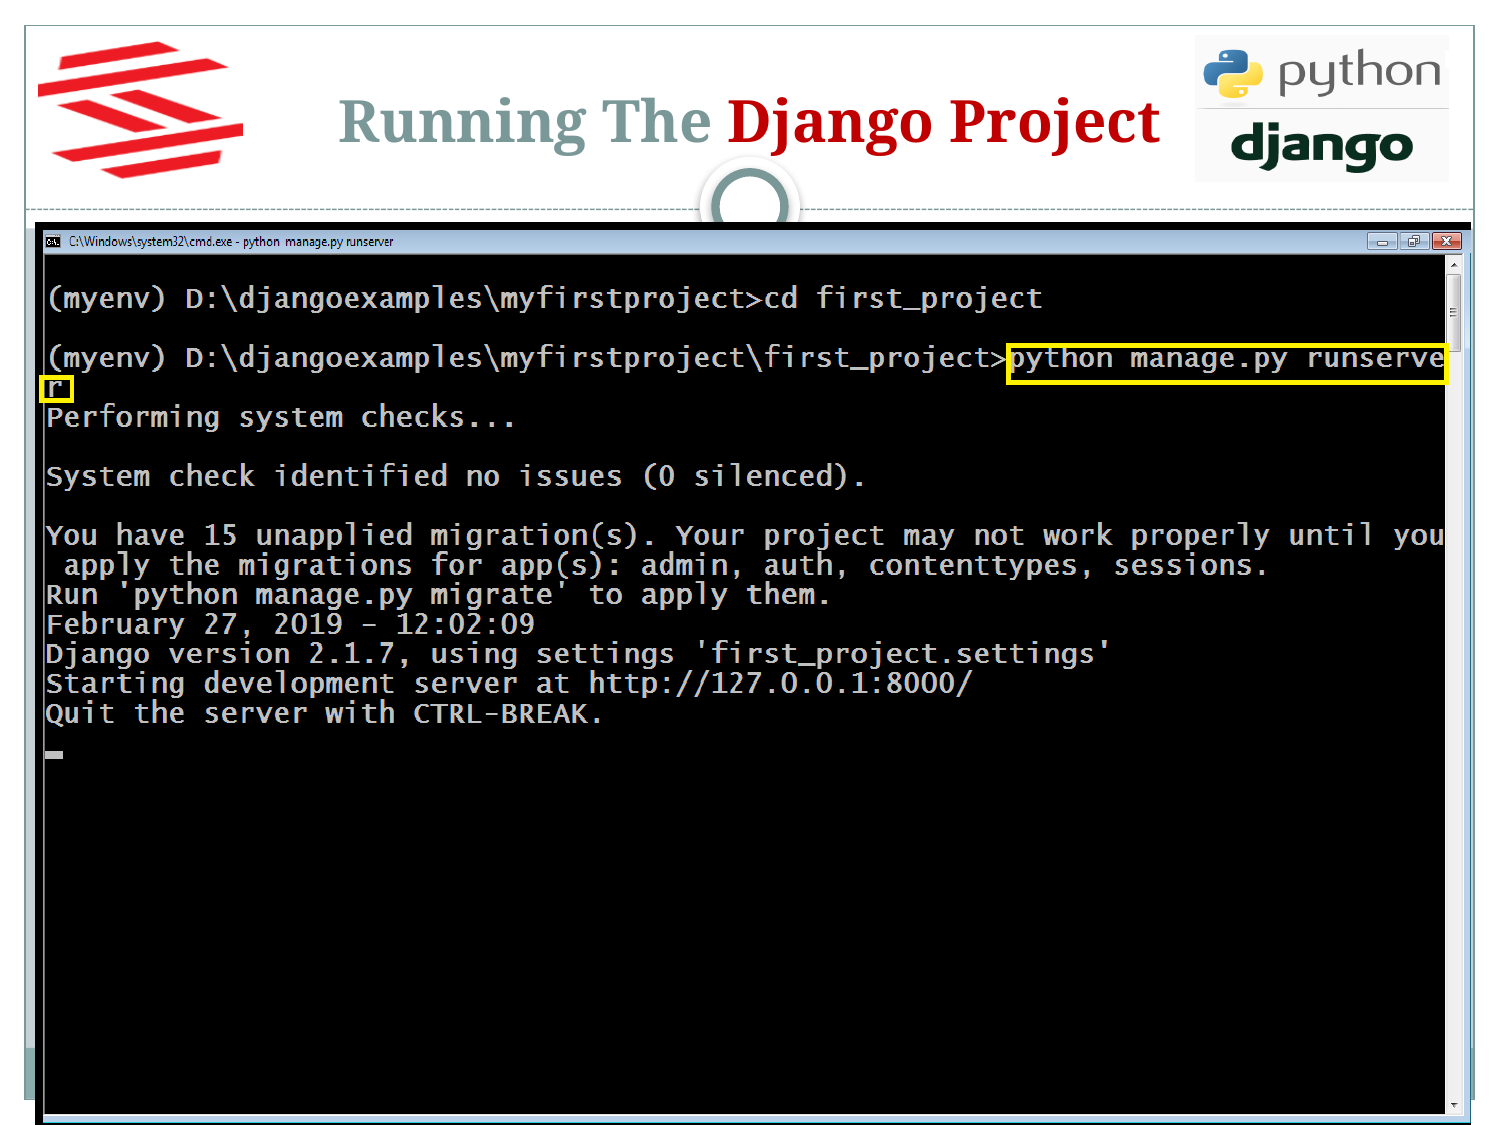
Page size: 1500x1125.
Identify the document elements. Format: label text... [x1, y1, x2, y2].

picture [1195, 34, 1449, 183]
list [34, 222, 1471, 1125]
title Running The Django Project [237, 37, 1190, 162]
picture [37, 40, 243, 185]
